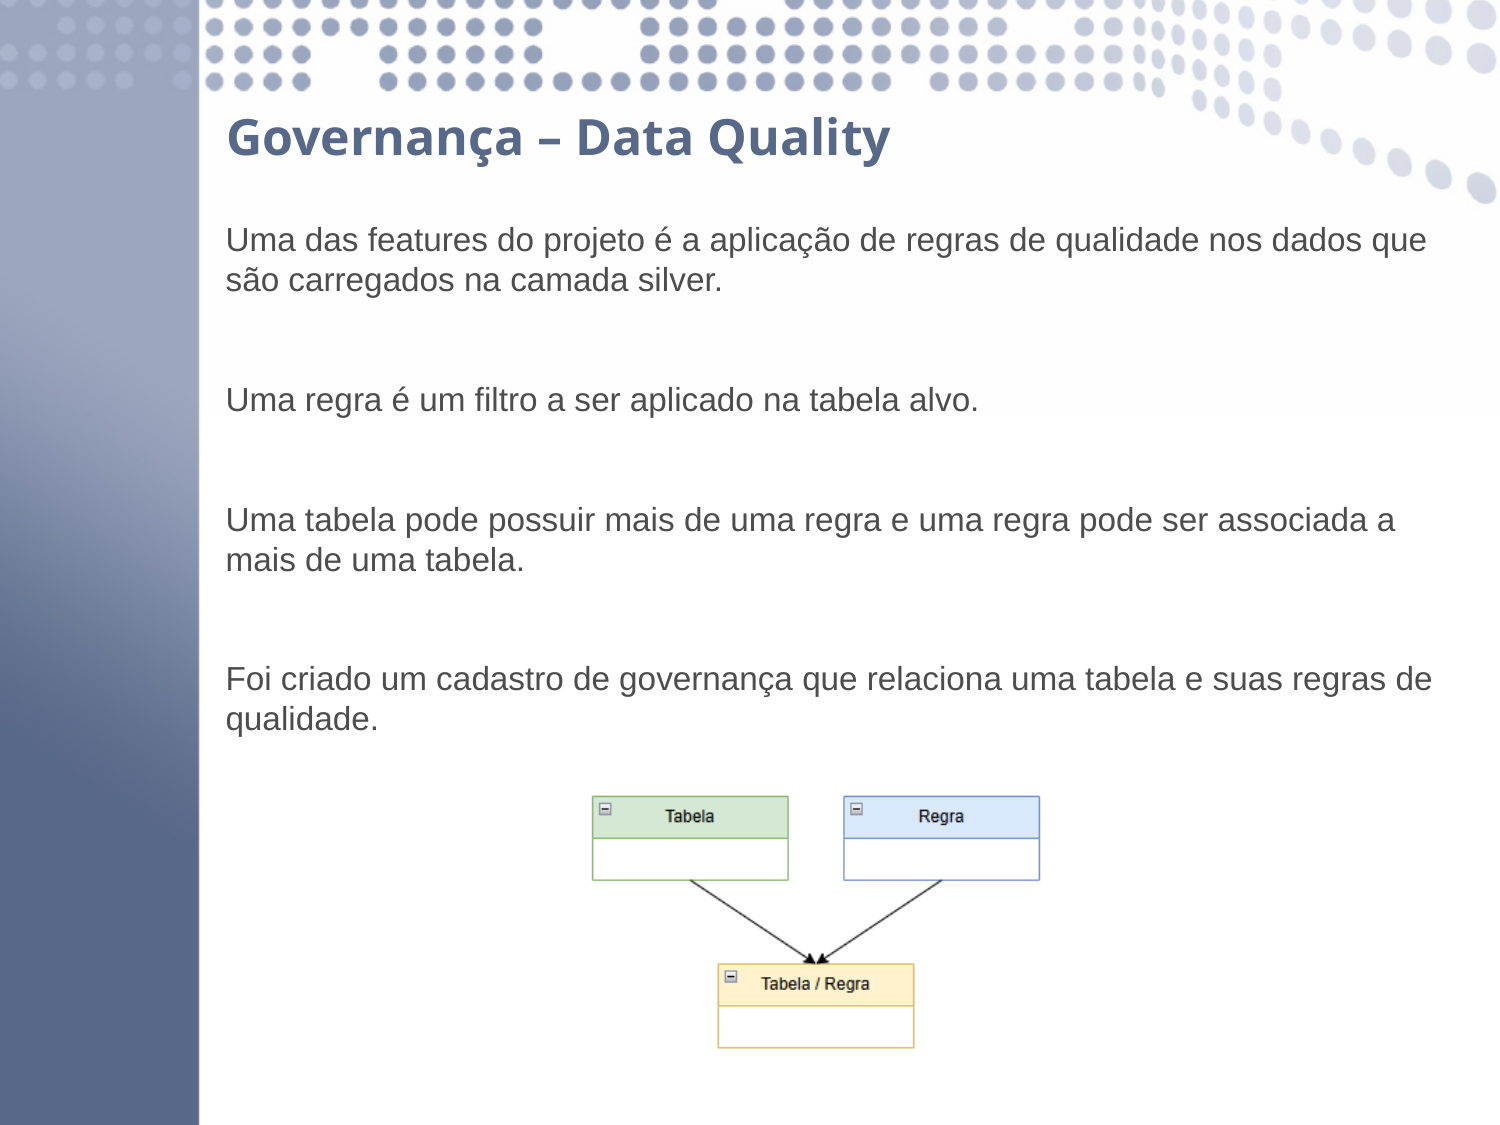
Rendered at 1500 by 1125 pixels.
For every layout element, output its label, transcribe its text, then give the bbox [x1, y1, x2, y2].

picture [0, 0, 1500, 1125]
title Governança – Data Quality [210, 81, 1452, 189]
text_box Uma das features do projeto é a aplicação de regras de qualidade nos dados que são carregados na camada silver. Uma regra é um filtro a ser aplicado na tabela alvo. Uma tabela pode possuir mais de uma regra e uma regra pode ser associada a mais de uma tabela. Foi criado um cadastro de governança que relaciona uma tabela e suas regras de qualidade. [210, 210, 1465, 745]
